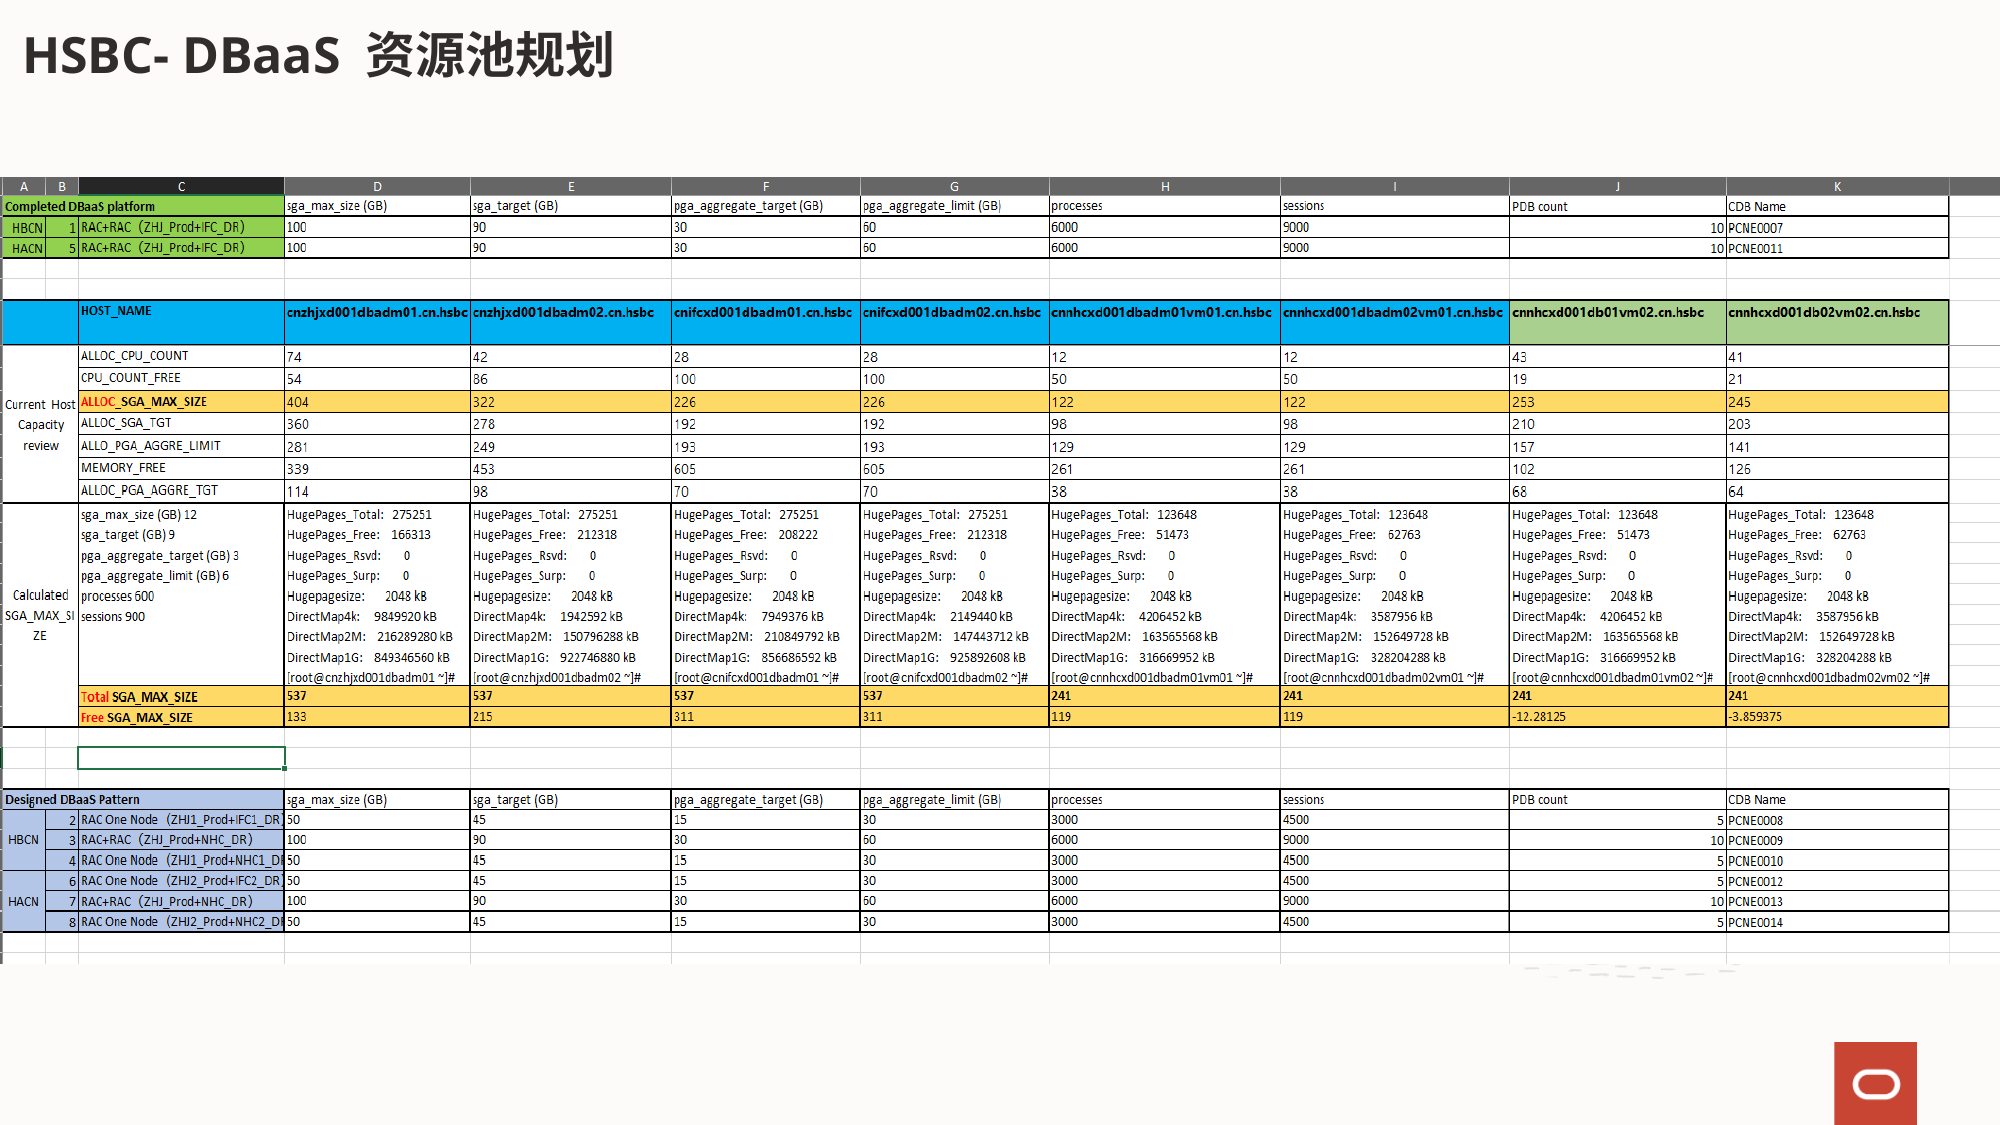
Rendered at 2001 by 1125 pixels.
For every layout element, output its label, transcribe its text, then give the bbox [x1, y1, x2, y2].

picture [0, 177, 2000, 1001]
title HSBC- DBaaS 资源池规划 [22, 24, 1469, 85]
